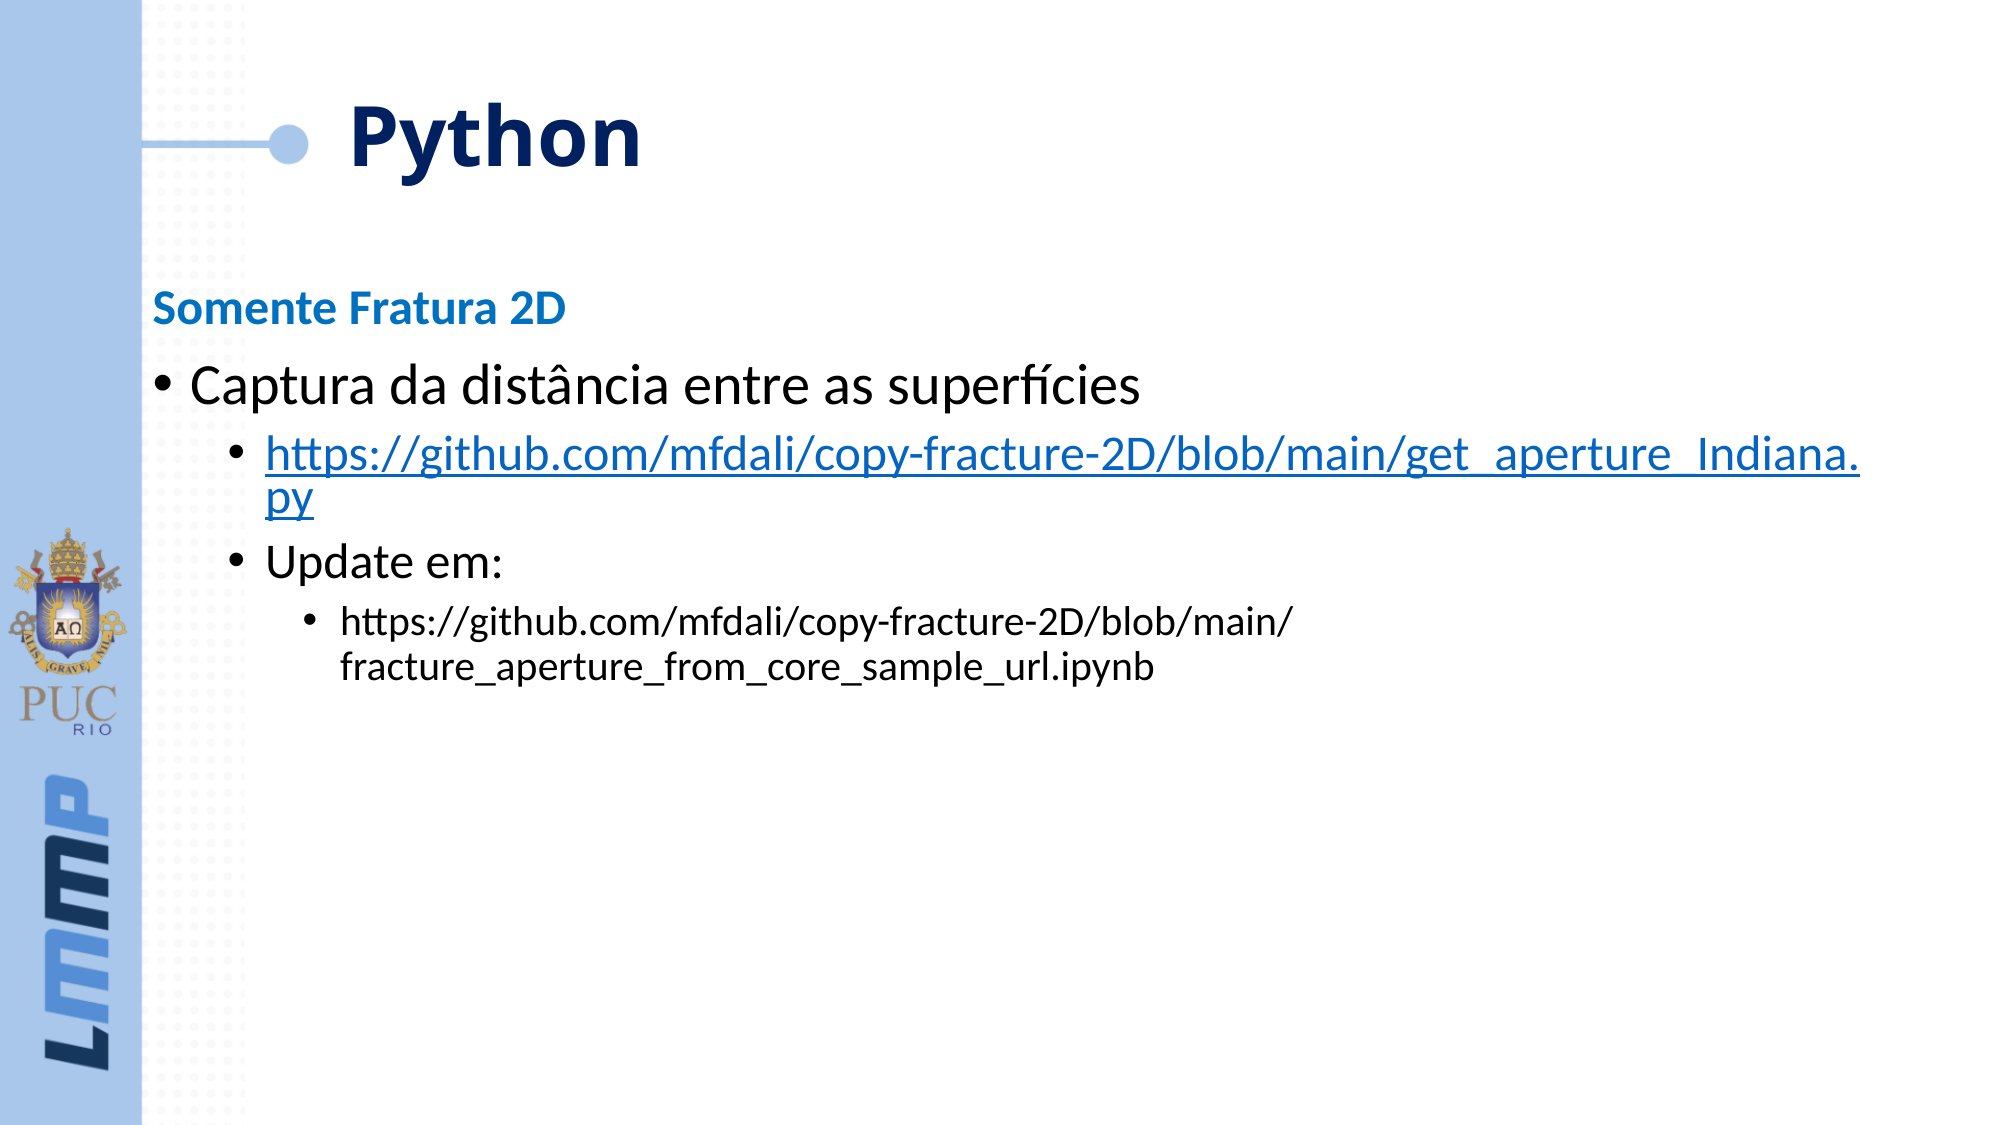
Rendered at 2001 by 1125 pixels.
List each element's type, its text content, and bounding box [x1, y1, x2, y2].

list Somente Fratura 2D [137, 208, 1881, 344]
picture [0, 0, 2000, 1125]
list Captura da distância entre as superfícies https://github.com/mfdali/copy-fracture-2D/blob/main/get_aperture_Indiana.py Update em: https://github.com/mfdali/copy-fracture-2D/blob/main/fracture_aperture_from_core_sample_url.ipynb [137, 346, 1883, 1016]
text_box Python [332, 76, 890, 208]
